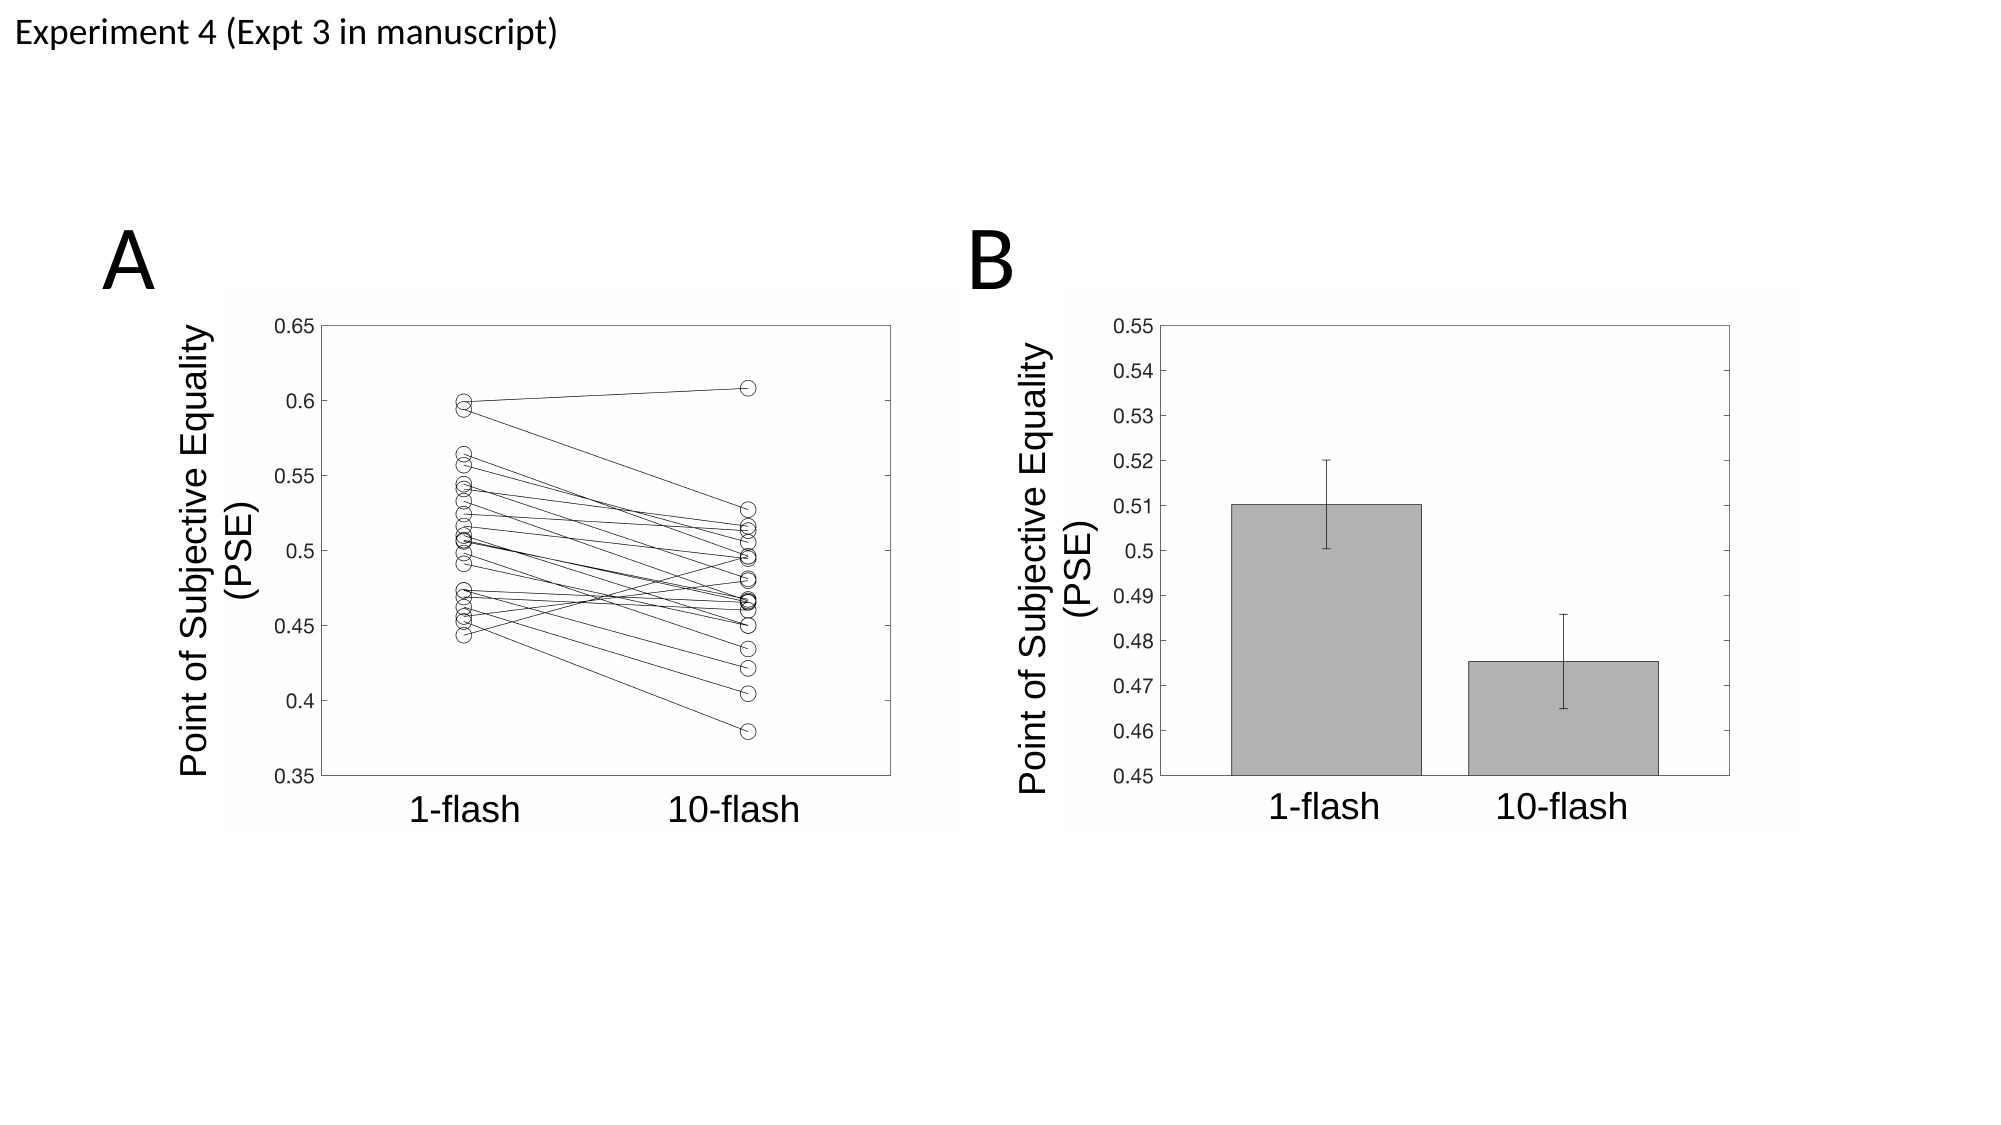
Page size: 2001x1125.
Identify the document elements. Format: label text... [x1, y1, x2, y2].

picture [225, 284, 960, 836]
text_box Point of Subjective Equality (PSE) [1000, 285, 1105, 855]
text_box B [938, 190, 1045, 316]
picture [1065, 284, 1799, 836]
text_box Point of Subjective Equality (PSE) [161, 266, 266, 836]
text_box A [75, 190, 182, 316]
text_box Experiment 4 (Expt 3 in manuscript) [0, 0, 650, 60]
